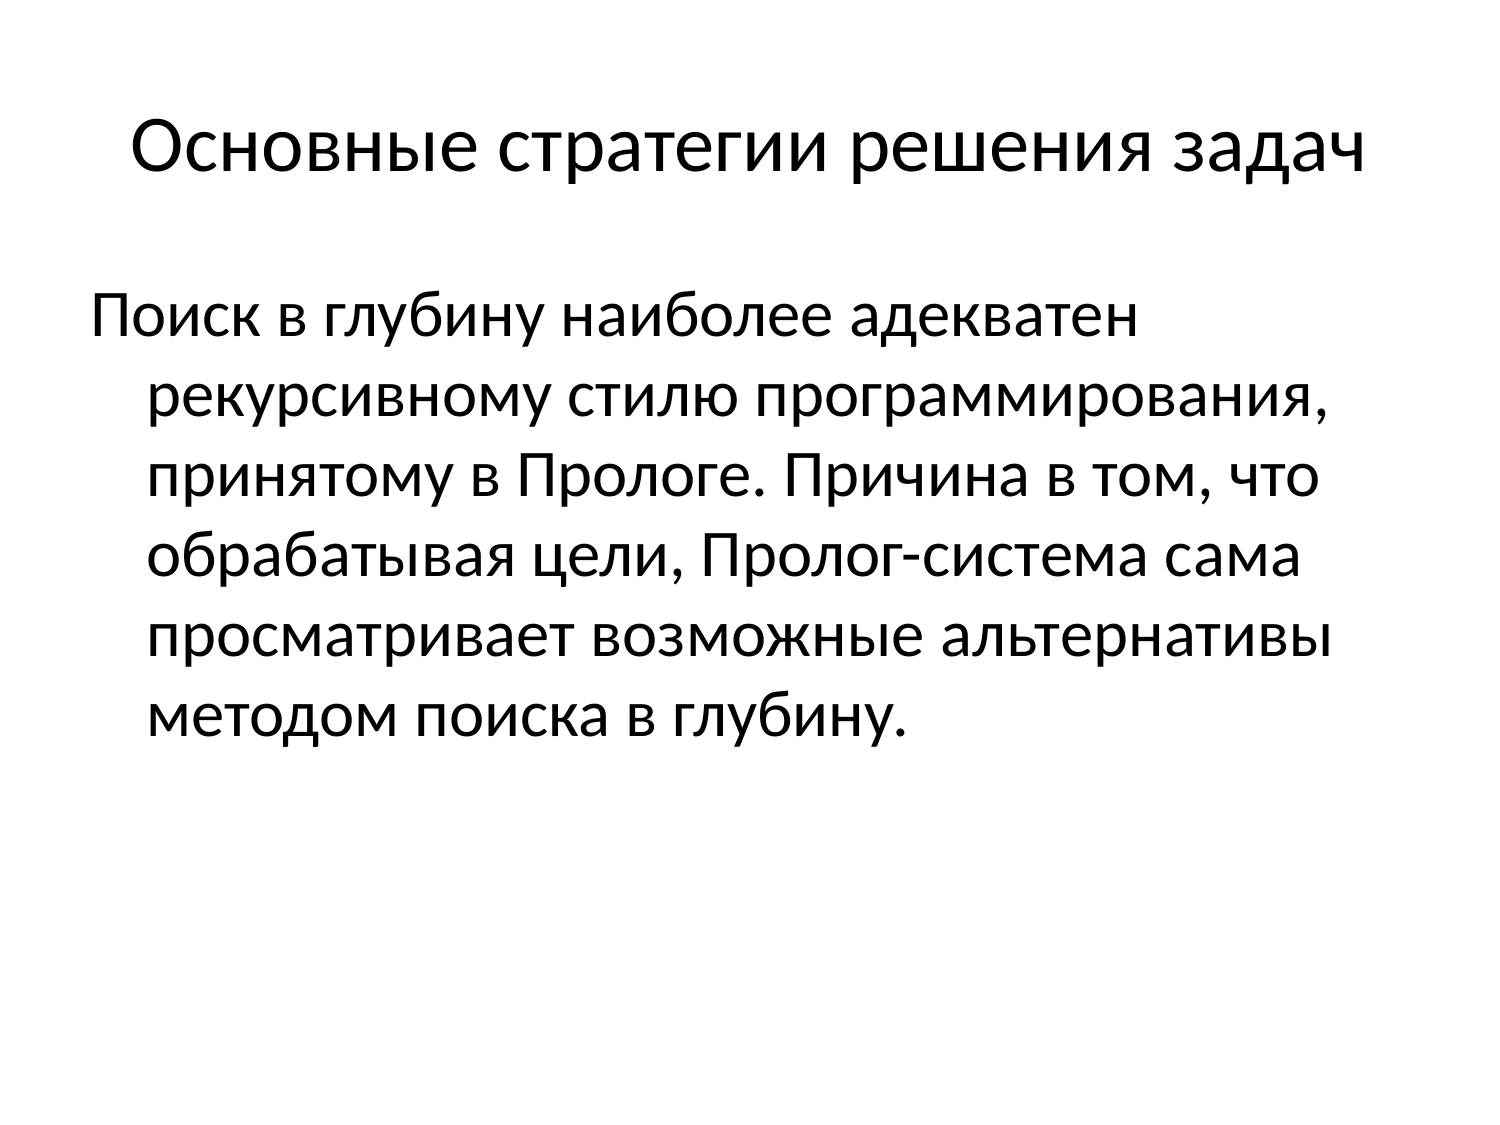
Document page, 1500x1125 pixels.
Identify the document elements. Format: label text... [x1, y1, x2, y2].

list Поиск в глубину наиболее адекватен рекурсивному стилю программирования, принятому в Прологе. Причина в том, что обрабатывая цели, Пролог-система сама просматривает возможные альтернативы методом поиска в глубину. [75, 262, 1425, 1005]
title Основные стратегии решения задач [75, 45, 1425, 233]
